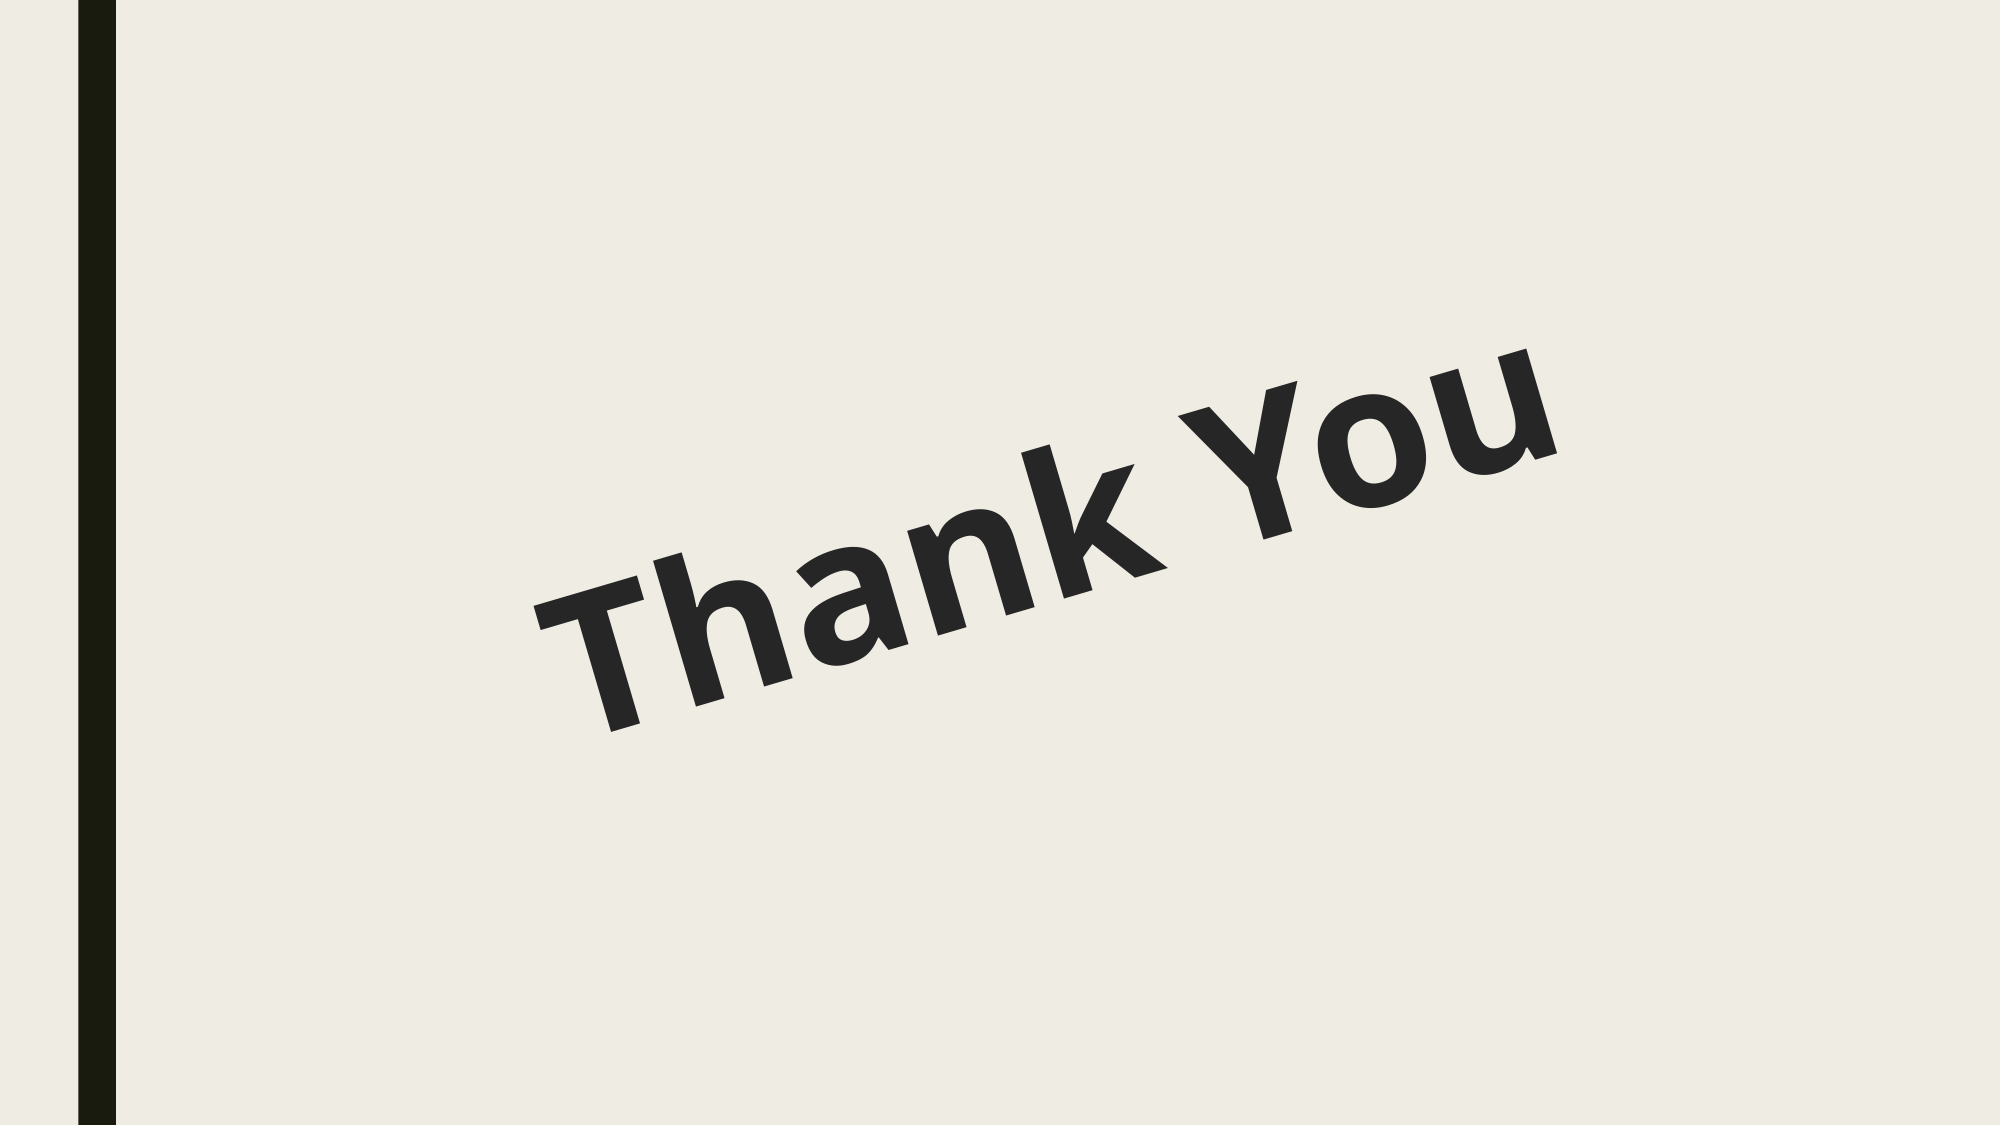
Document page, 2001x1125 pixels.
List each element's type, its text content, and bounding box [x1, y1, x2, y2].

text_box Thank You [336, 198, 1762, 842]
